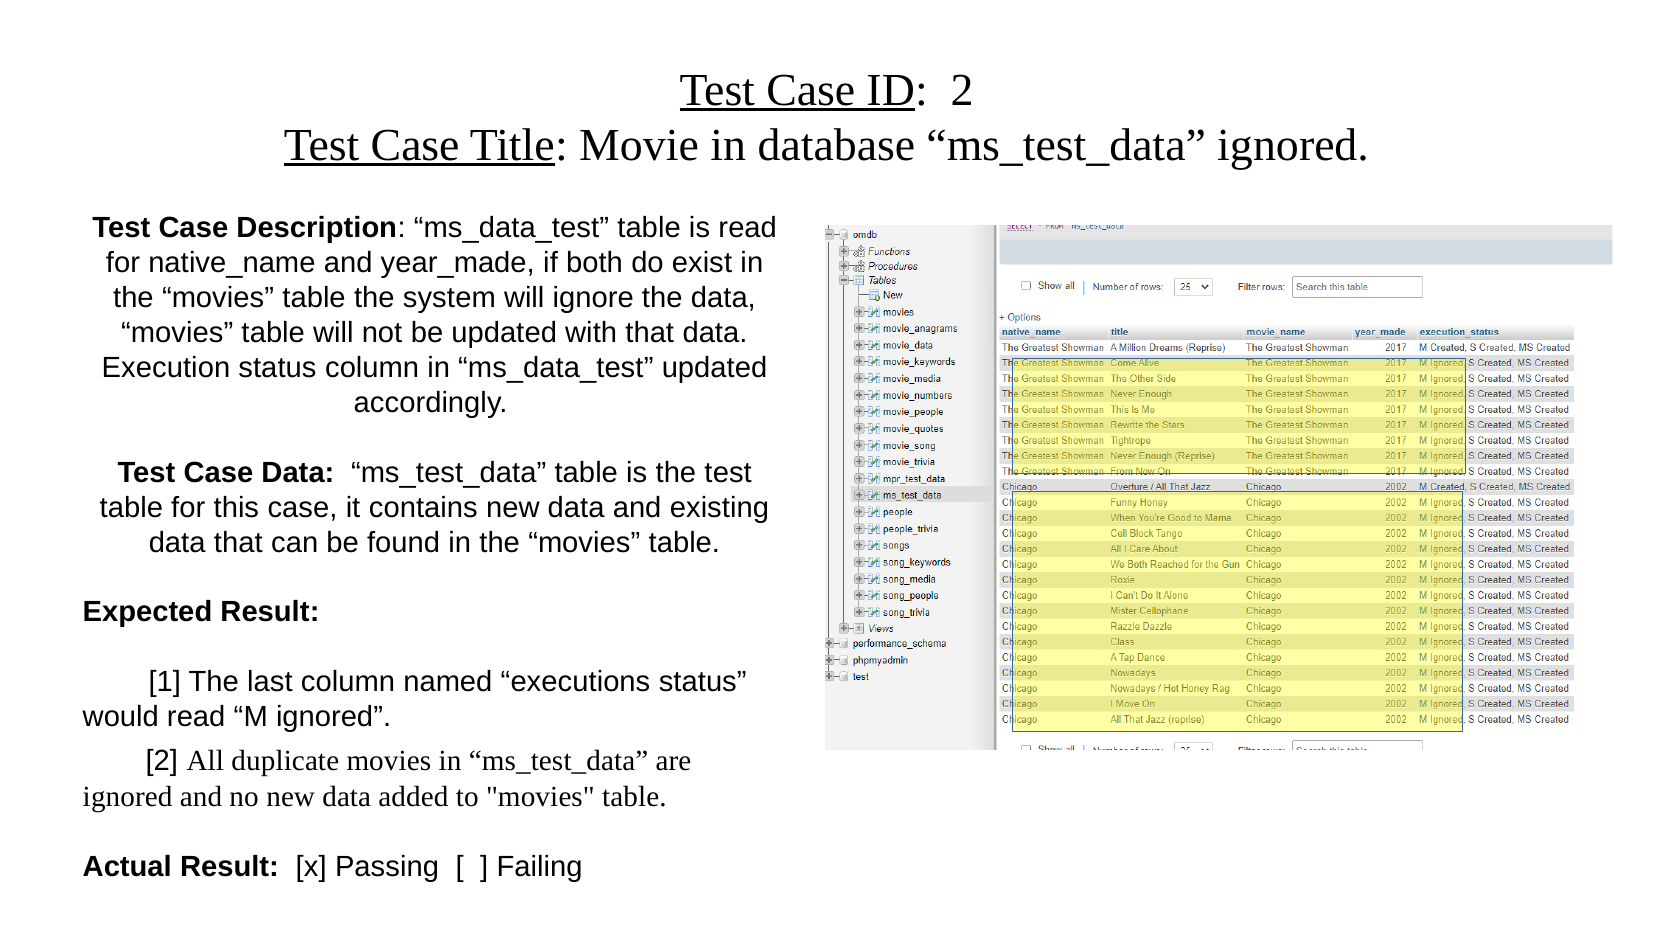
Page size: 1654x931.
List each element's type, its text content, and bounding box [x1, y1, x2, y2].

text_box Test Case Description: “ms_data_test” table is read for native_name and year_made, if both do exist in the “movies” table the system will ignore the data, “movies” table will not be updated with that data. Execution status column in “ms_data_test” updated accordingly. Test Case Data: “ms_test_data” table is the test table for this case, it contains new data and existing data that can be found in the “movies” table. Expected Result: [1] The last column named “executions status” would read “M ignored”. [2] All duplicate movies in “ms_test_data” are ignored and no new data added to "movies" table. Actual Result: [x] Passing [ ] Failing [82, 192, 788, 899]
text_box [824, 224, 1613, 751]
text_box Test Case ID: 2 Test Case Title: Movie in database “ms_test_data” ignored. [82, 37, 1571, 193]
